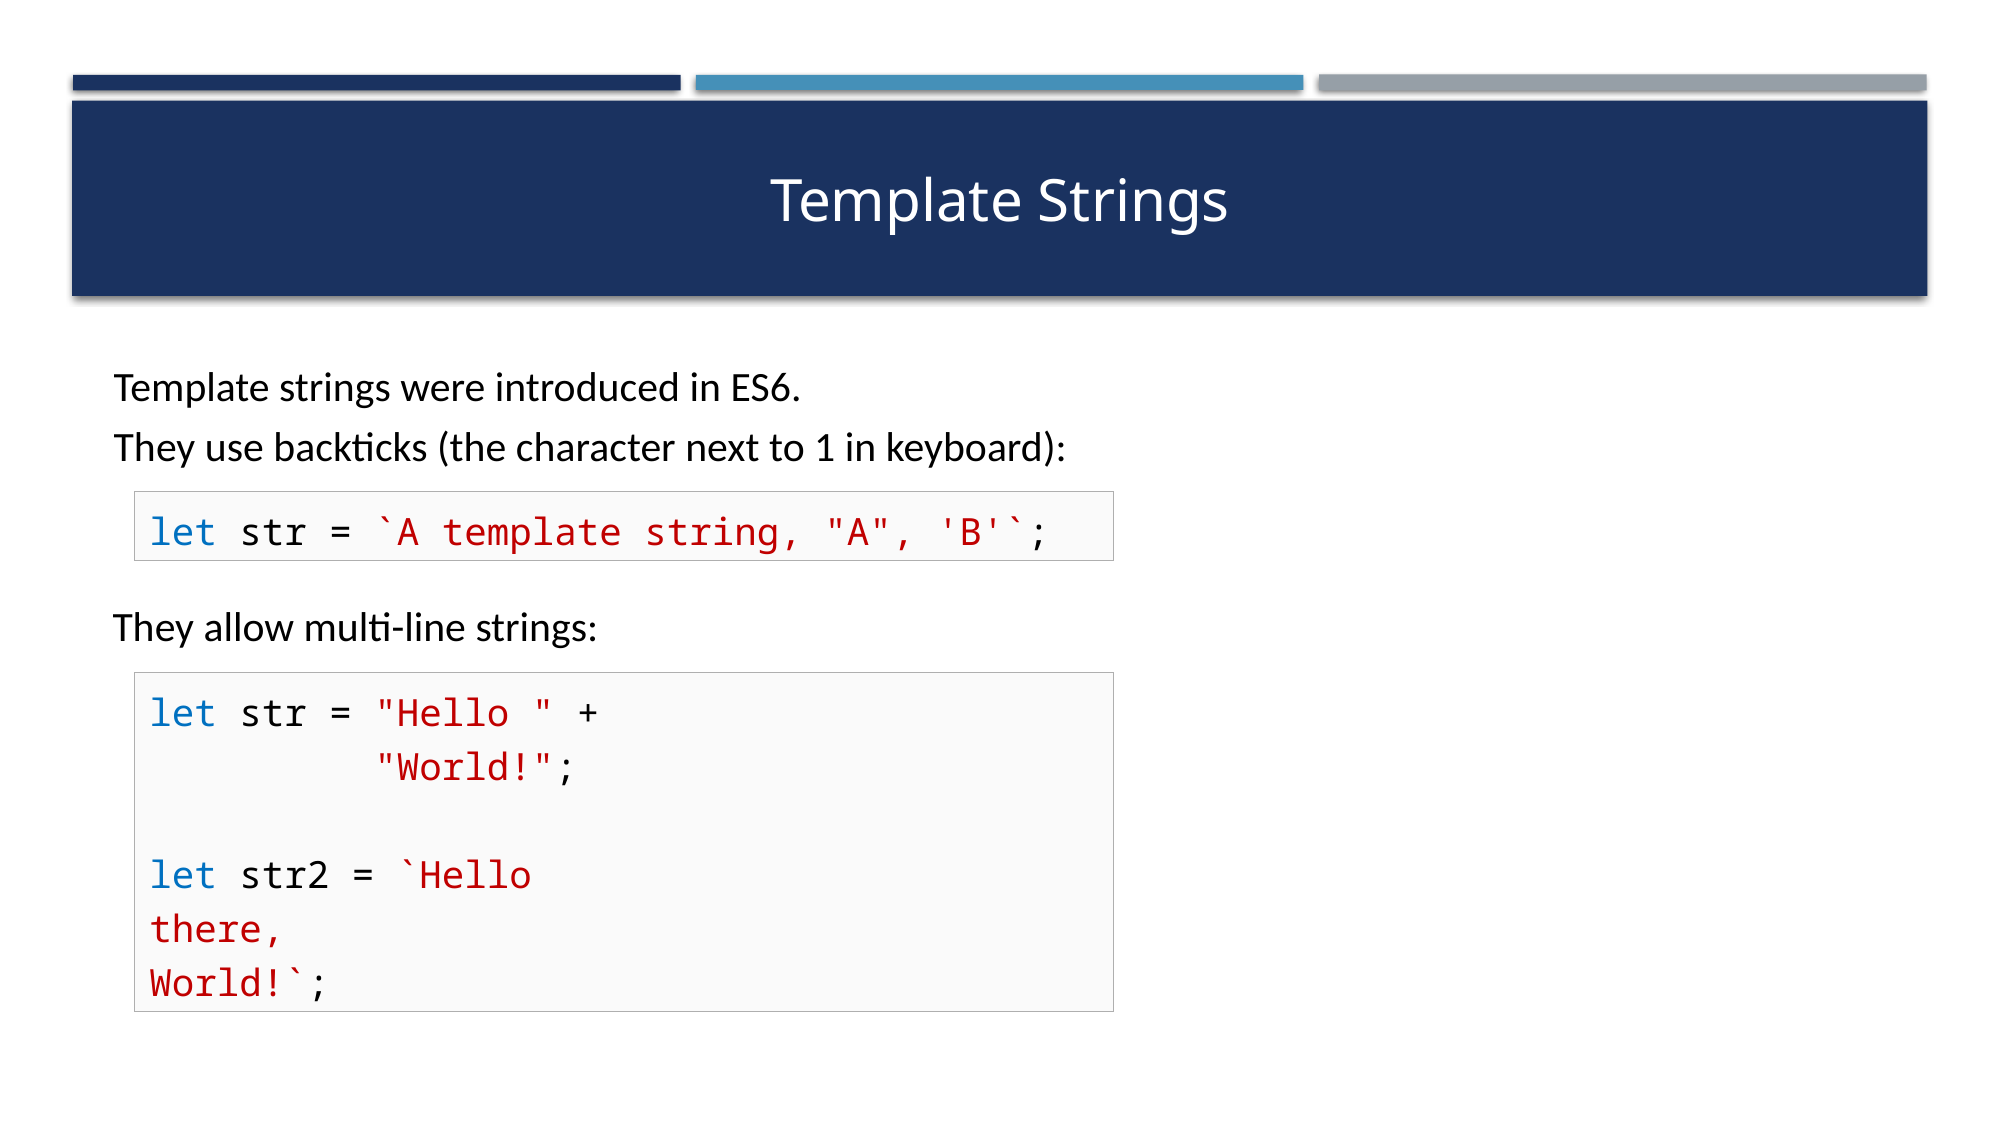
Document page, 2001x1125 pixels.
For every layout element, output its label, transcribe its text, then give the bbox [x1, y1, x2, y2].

text_box Template strings were introduced in ES6. They use backticks (the character next to 1 in keyboard): [98, 342, 1083, 477]
title Template Strings [95, 152, 1905, 241]
text_box let str = "Hello " + "World!"; let str2 = `Hello there, World!`; [134, 672, 1114, 1012]
text_box They allow multi-line strings: [97, 581, 614, 657]
text_box let str = `A template string, "A", 'B'`; [134, 491, 1114, 561]
